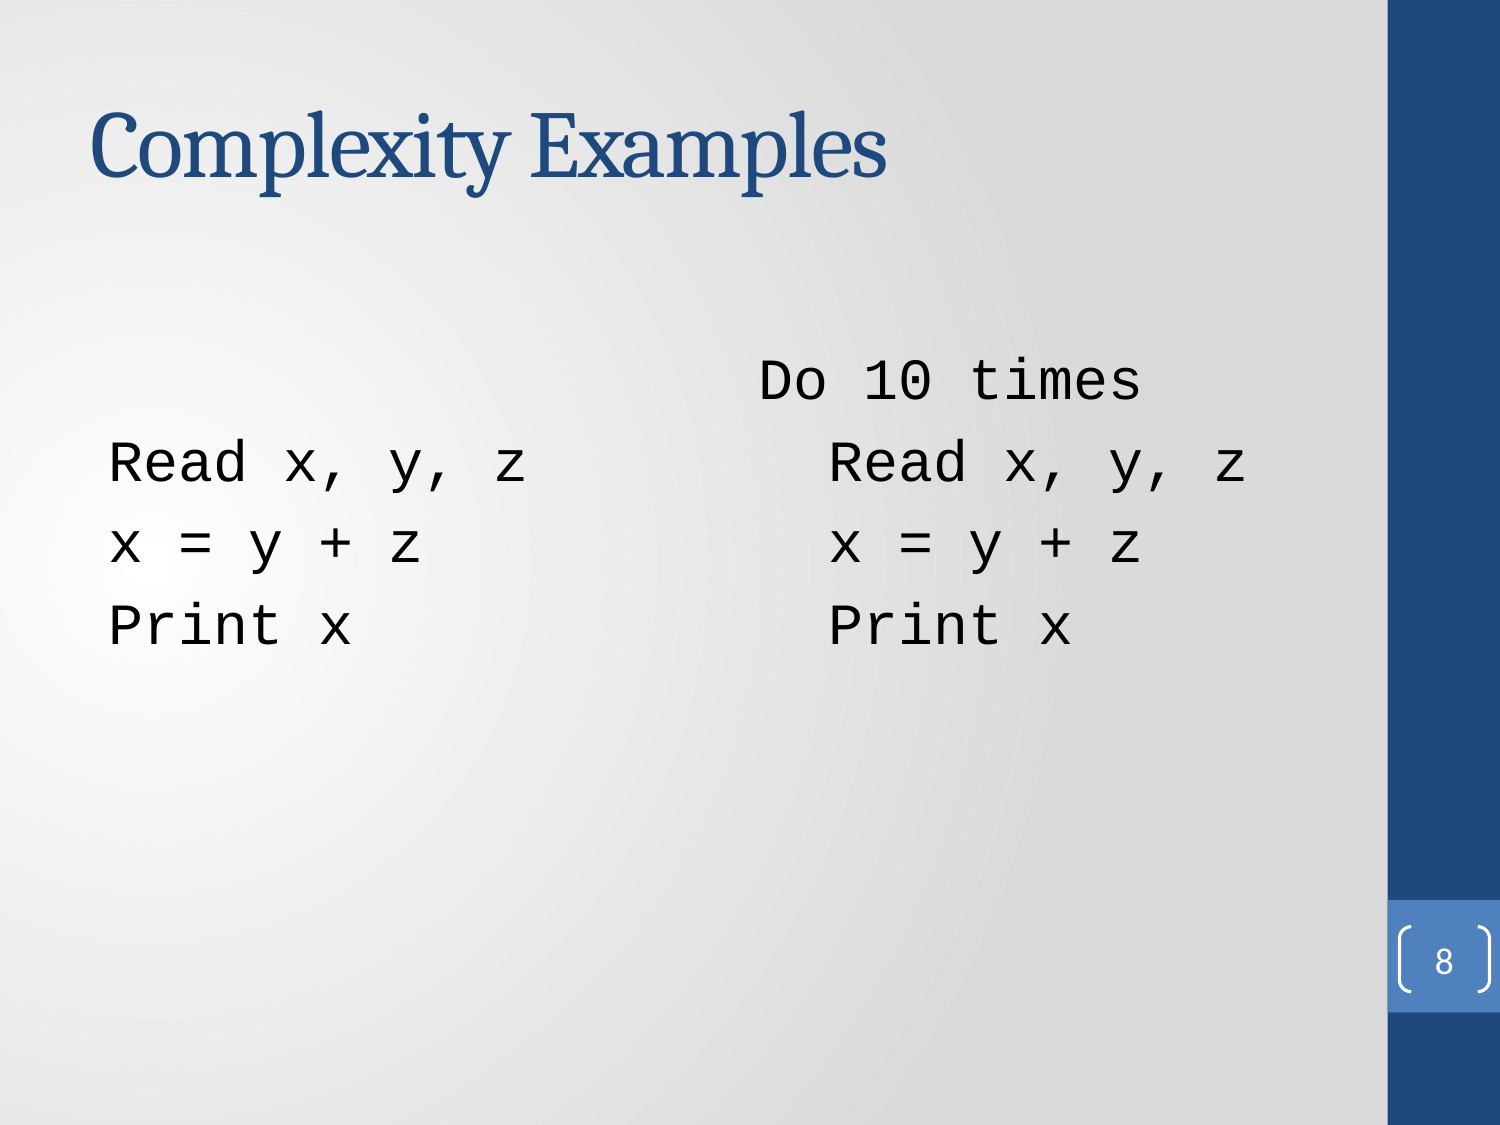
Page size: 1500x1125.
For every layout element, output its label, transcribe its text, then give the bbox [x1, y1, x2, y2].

title Complexity Examples [75, 45, 1325, 233]
list Read x, y, z x = y + z Print x [75, 251, 675, 1005]
slide_number 8 [1397, 925, 1492, 994]
list Do 10 times Read x, y, z x = y + z Print x [725, 251, 1325, 1005]
